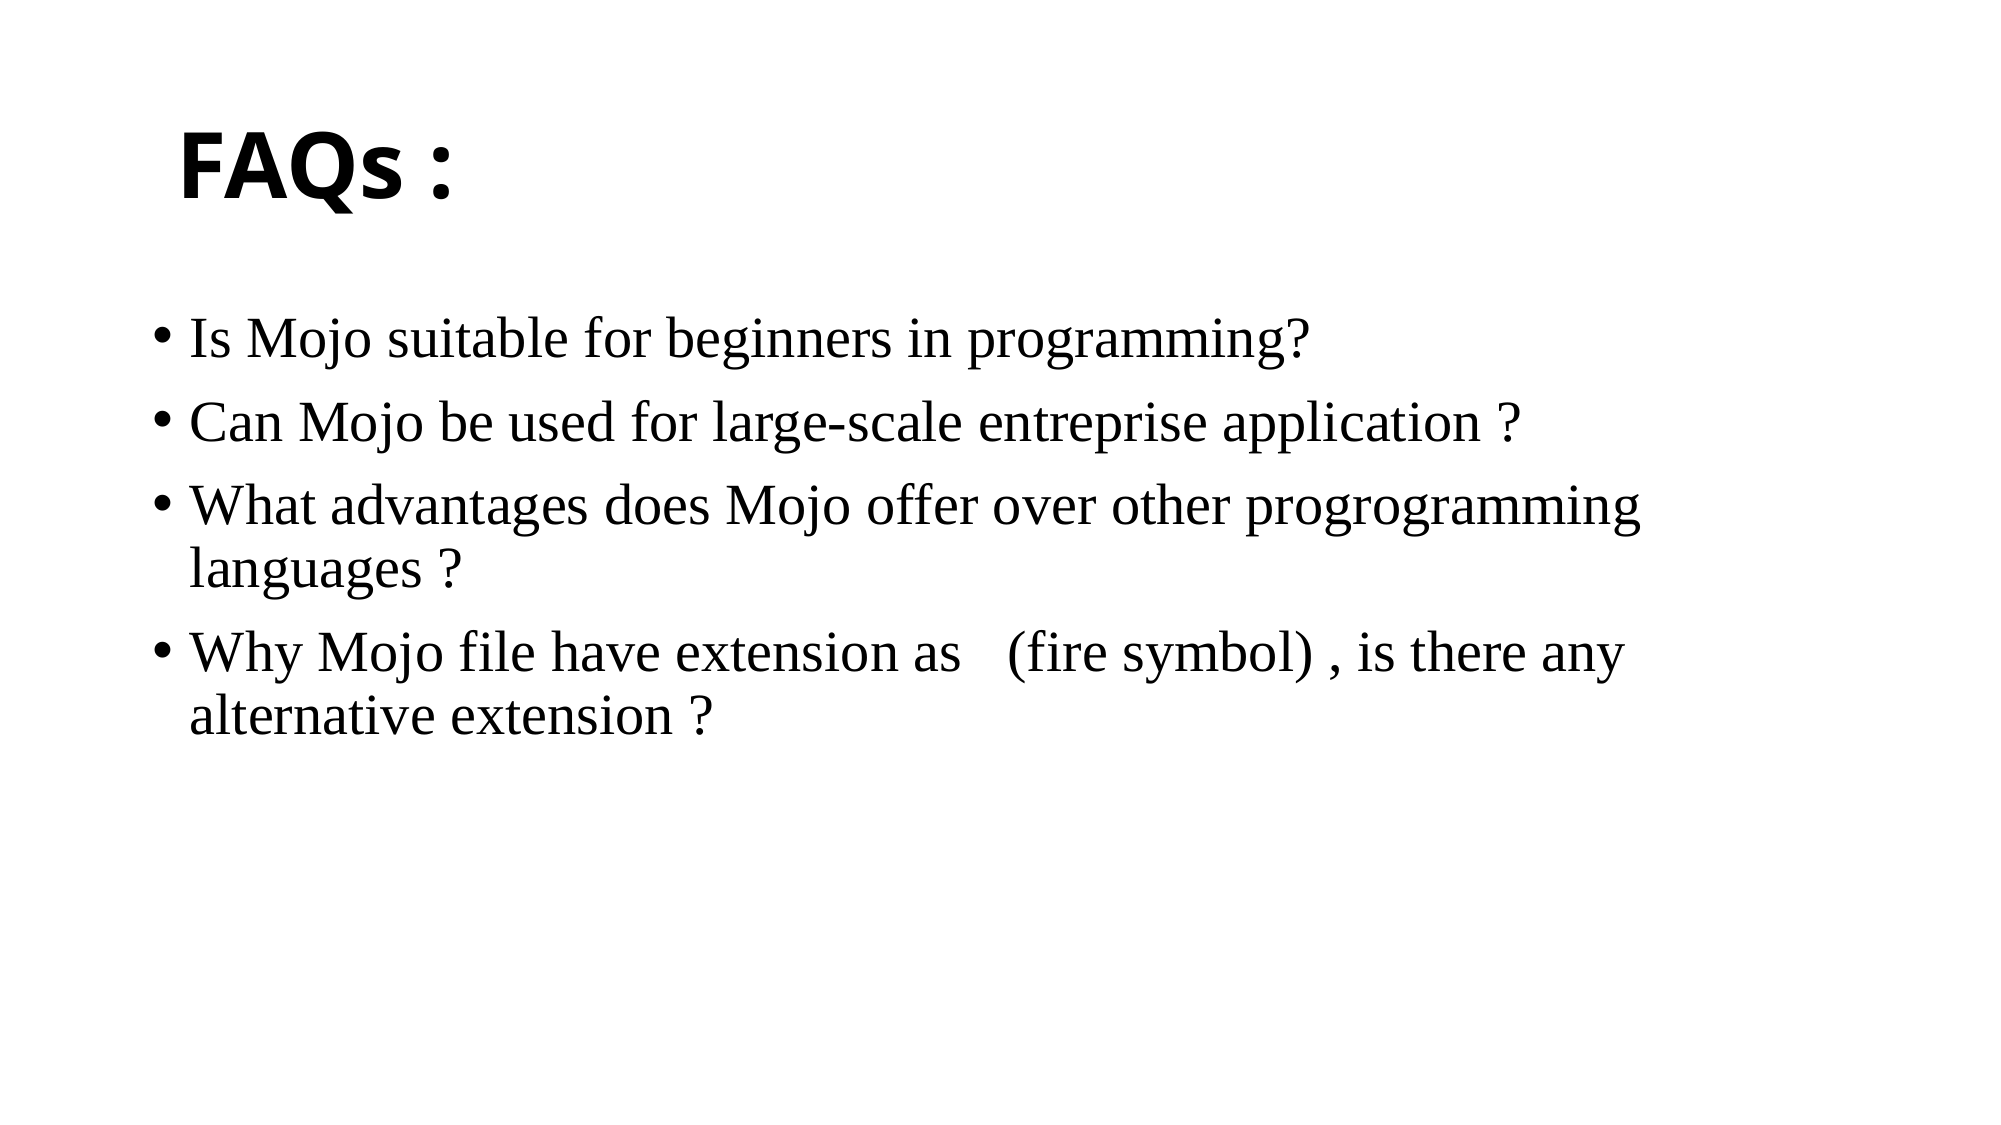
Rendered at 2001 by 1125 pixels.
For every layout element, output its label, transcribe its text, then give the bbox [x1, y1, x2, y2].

title FAQs : [137, 59, 1863, 278]
list Is Mojo suitable for beginners in programming? Can Mojo be used for large-scale entreprise application ? What advantages does Mojo offer over other progrogramming languages ? Why Mojo file have extension as🔥(fire symbol) , is there any alternative extension ? [137, 299, 1863, 1014]
